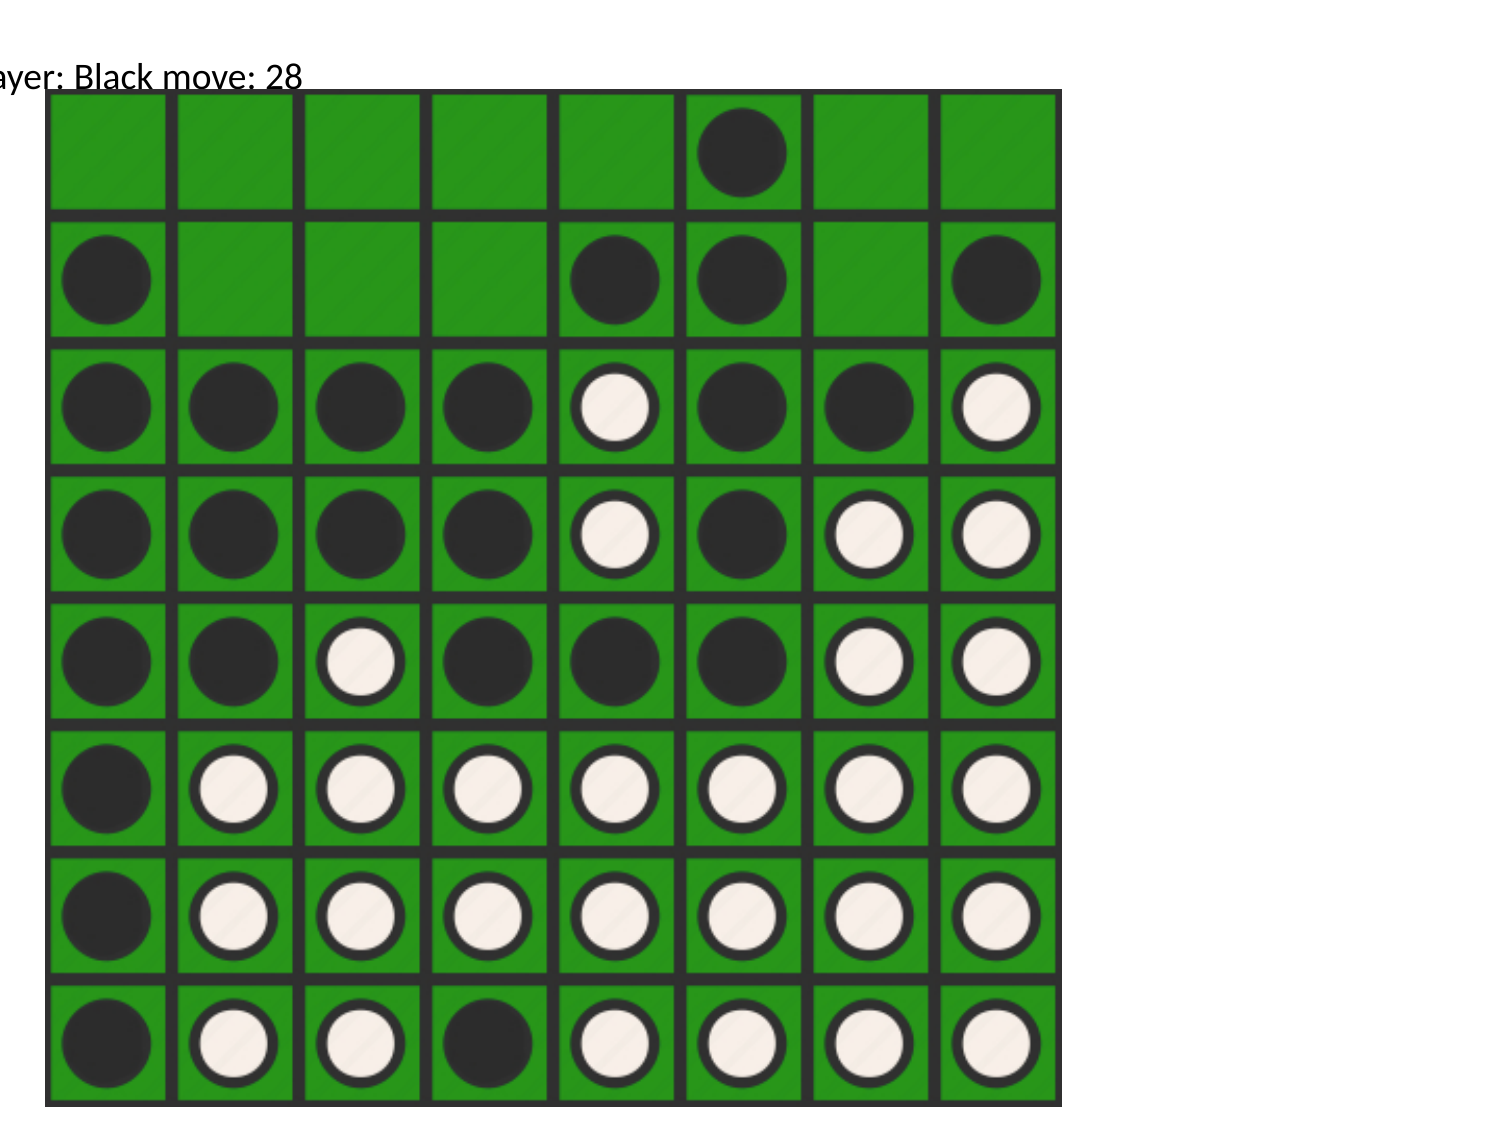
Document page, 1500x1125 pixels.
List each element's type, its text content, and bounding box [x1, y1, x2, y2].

text_box turn: 49 player: Black move: 28 [0, 44, 319, 105]
picture [44, 89, 1062, 1107]
